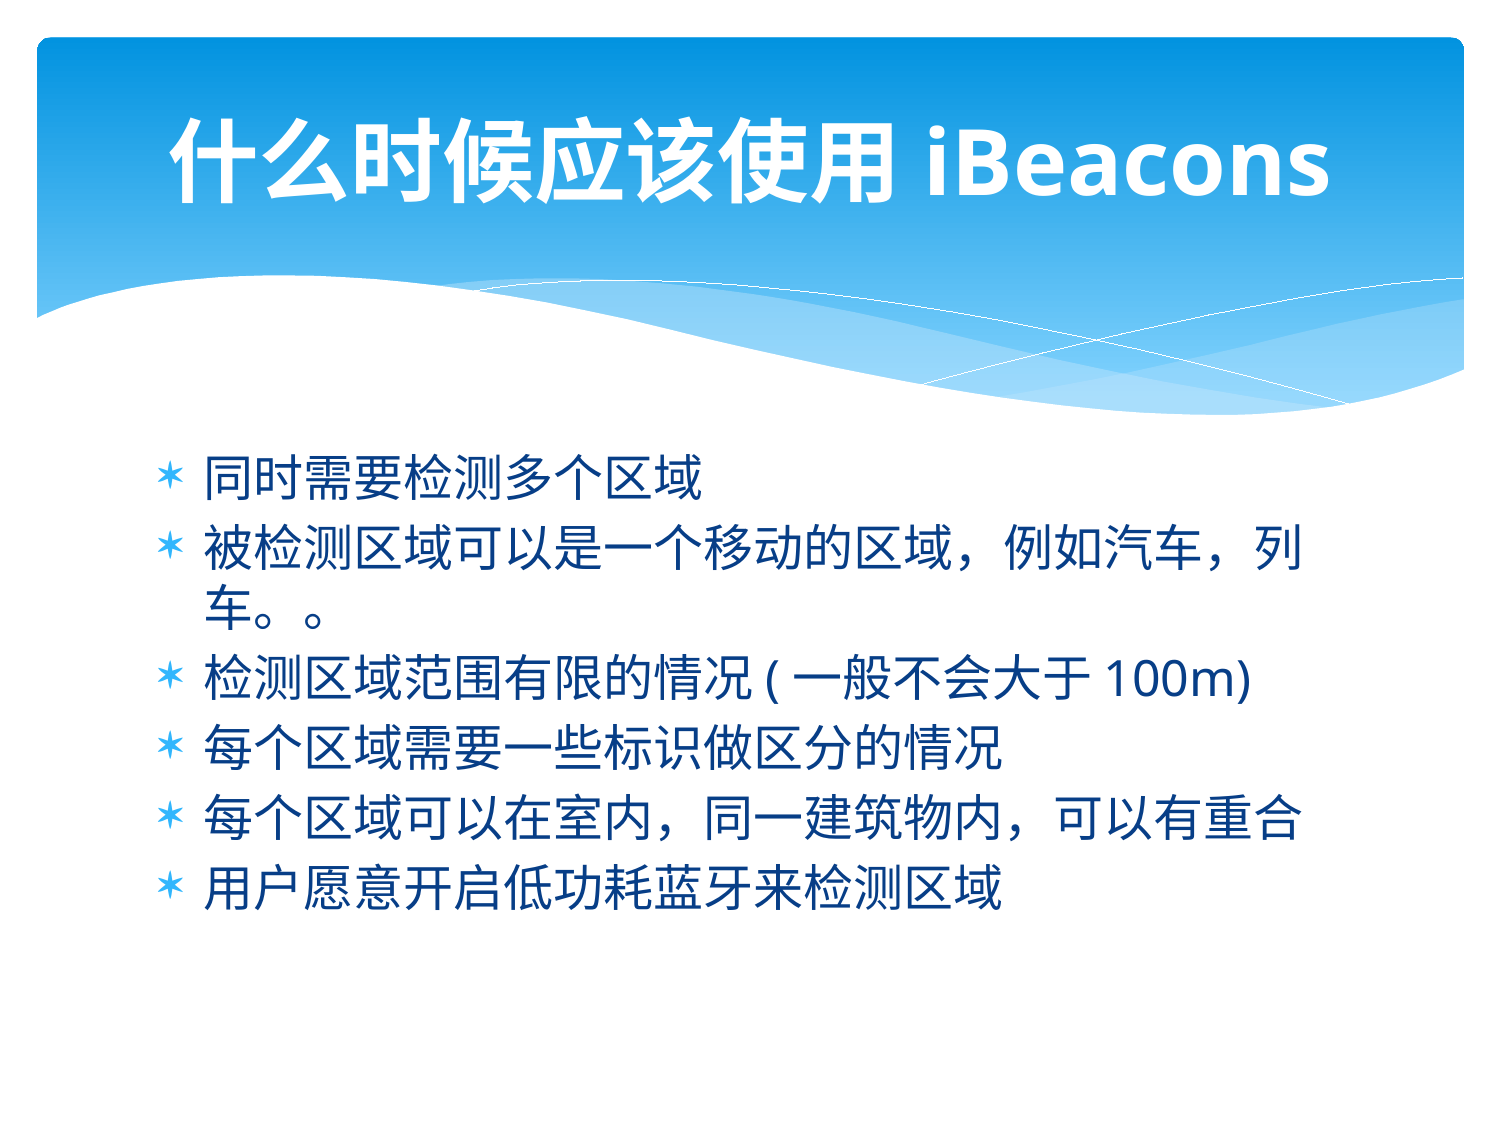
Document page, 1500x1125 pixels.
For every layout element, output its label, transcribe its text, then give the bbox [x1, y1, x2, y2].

title 什么时候应该使用iBeacons [75, 55, 1425, 261]
list 同时需要检测多个区域 被检测区域可以是一个移动的区域，例如汽车，列车。。 检测区域范围有限的情况(一般不会大于100m) 每个区域需要一些标识做区分的情况 每个区域可以在室内，同一建筑物内，可以有重合 用户愿意开启低功耗蓝牙来检测区域 [143, 438, 1359, 1005]
